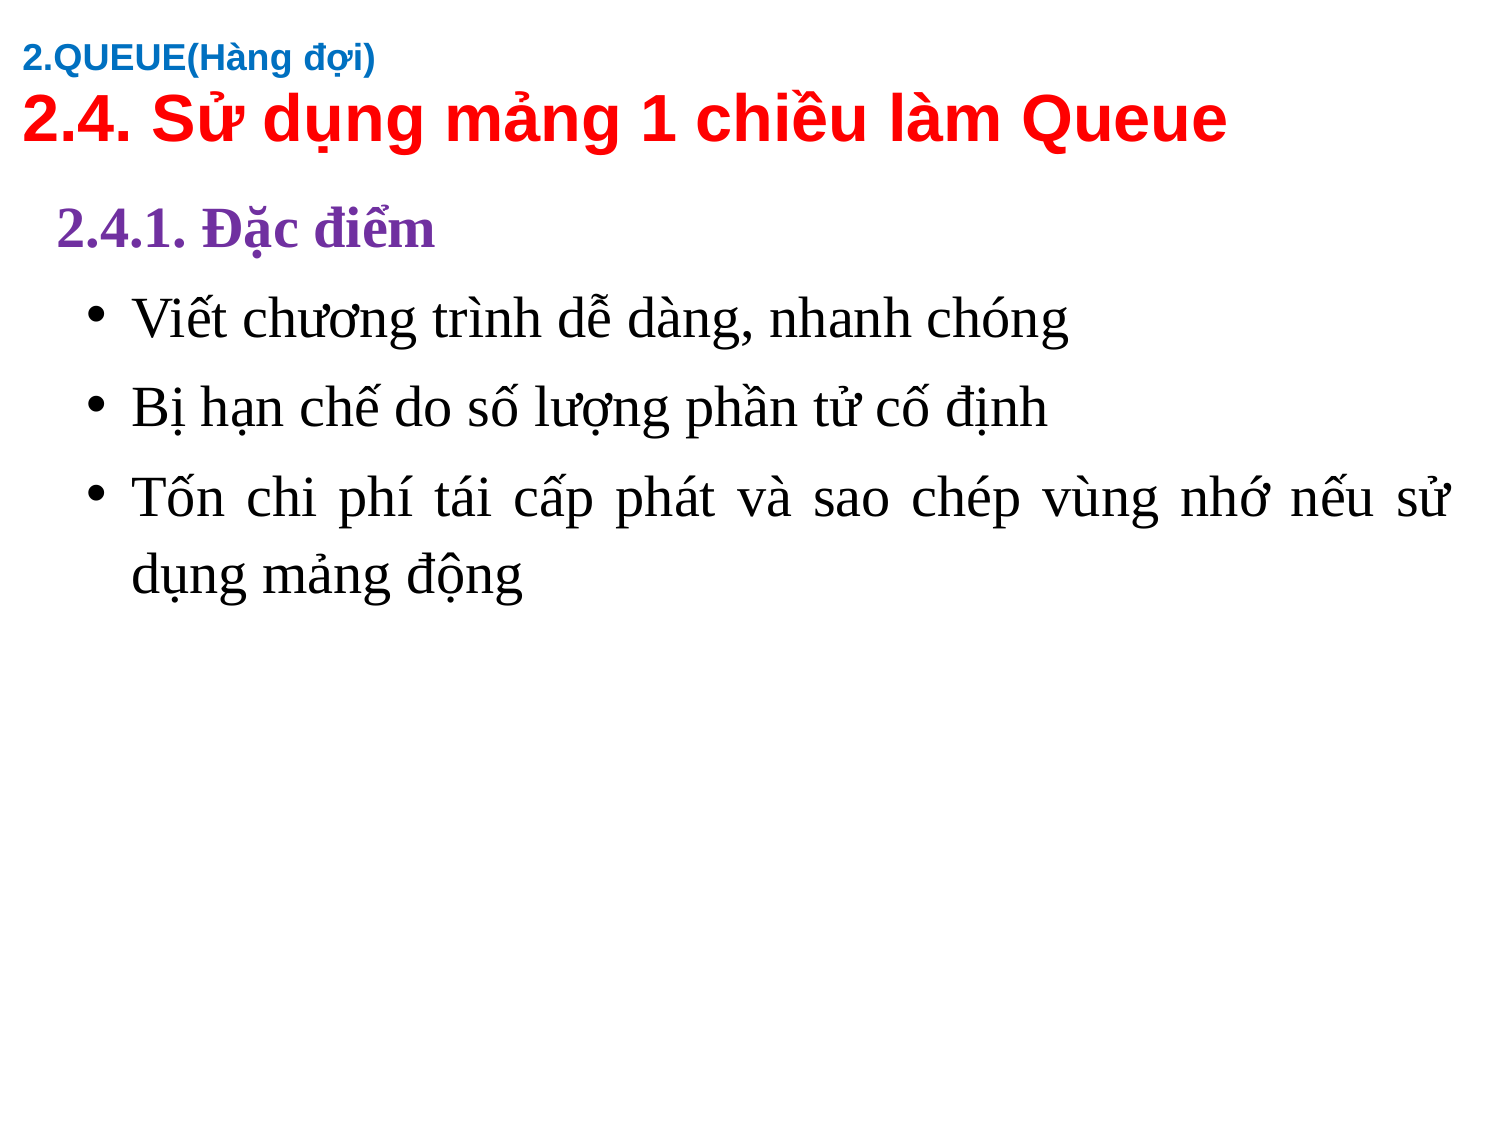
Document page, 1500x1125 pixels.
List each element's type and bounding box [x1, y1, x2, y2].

title [7, 59, 1500, 180]
list [41, 174, 1467, 975]
text_box [7, 3, 1302, 113]
